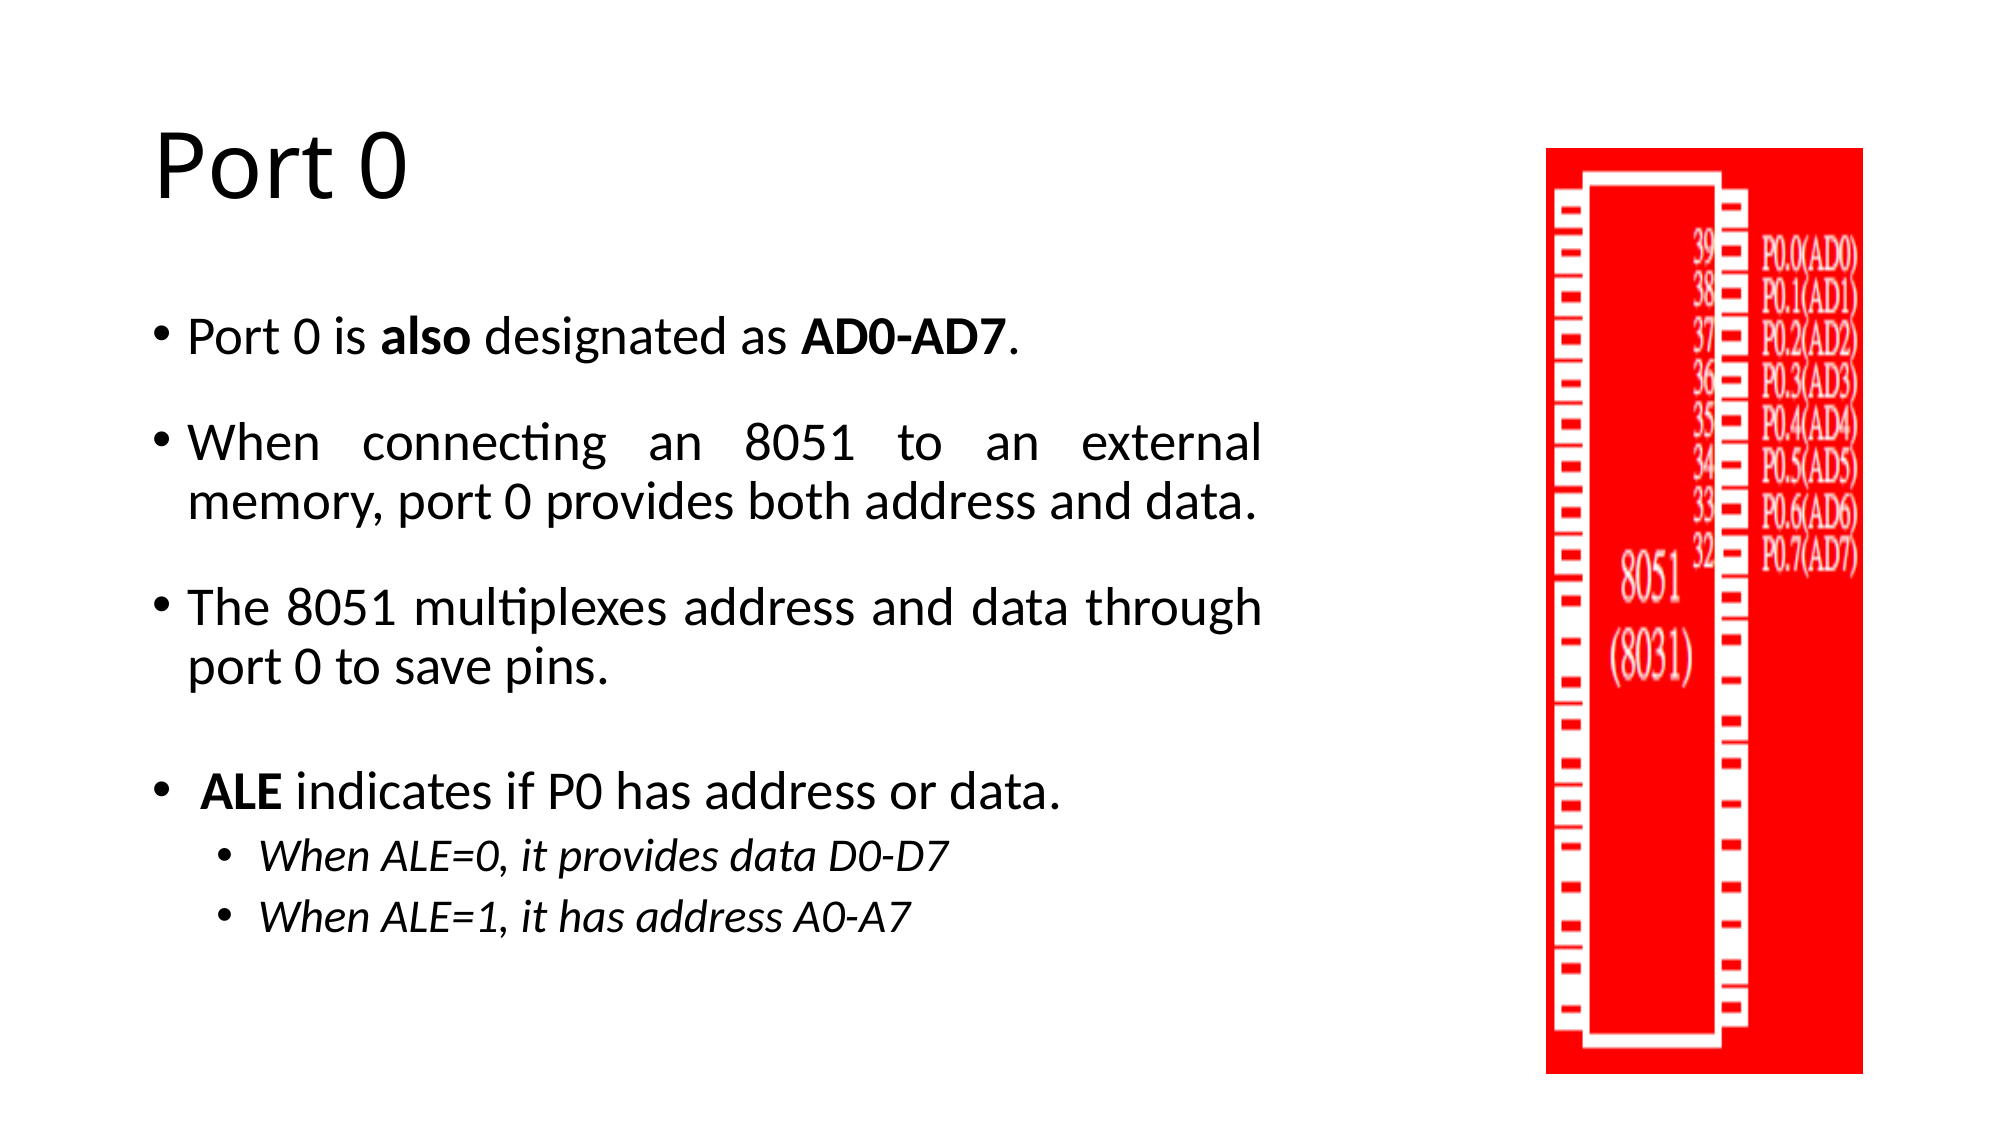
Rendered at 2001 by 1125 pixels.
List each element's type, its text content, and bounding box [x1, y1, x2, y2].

list Port 0 is also designated as AD0-AD7. When connecting an 8051 to an external memory, port 0 provides both address and data. The 8051 multiplexes address and data through port 0 to save pins. ALE indicates if P0 has address or data. When ALE=0, it provides data D0-D7 When ALE=1, it has address A0-A7 [137, 299, 1279, 1014]
title Port 0 [137, 59, 1863, 278]
picture [1546, 148, 1863, 1075]
